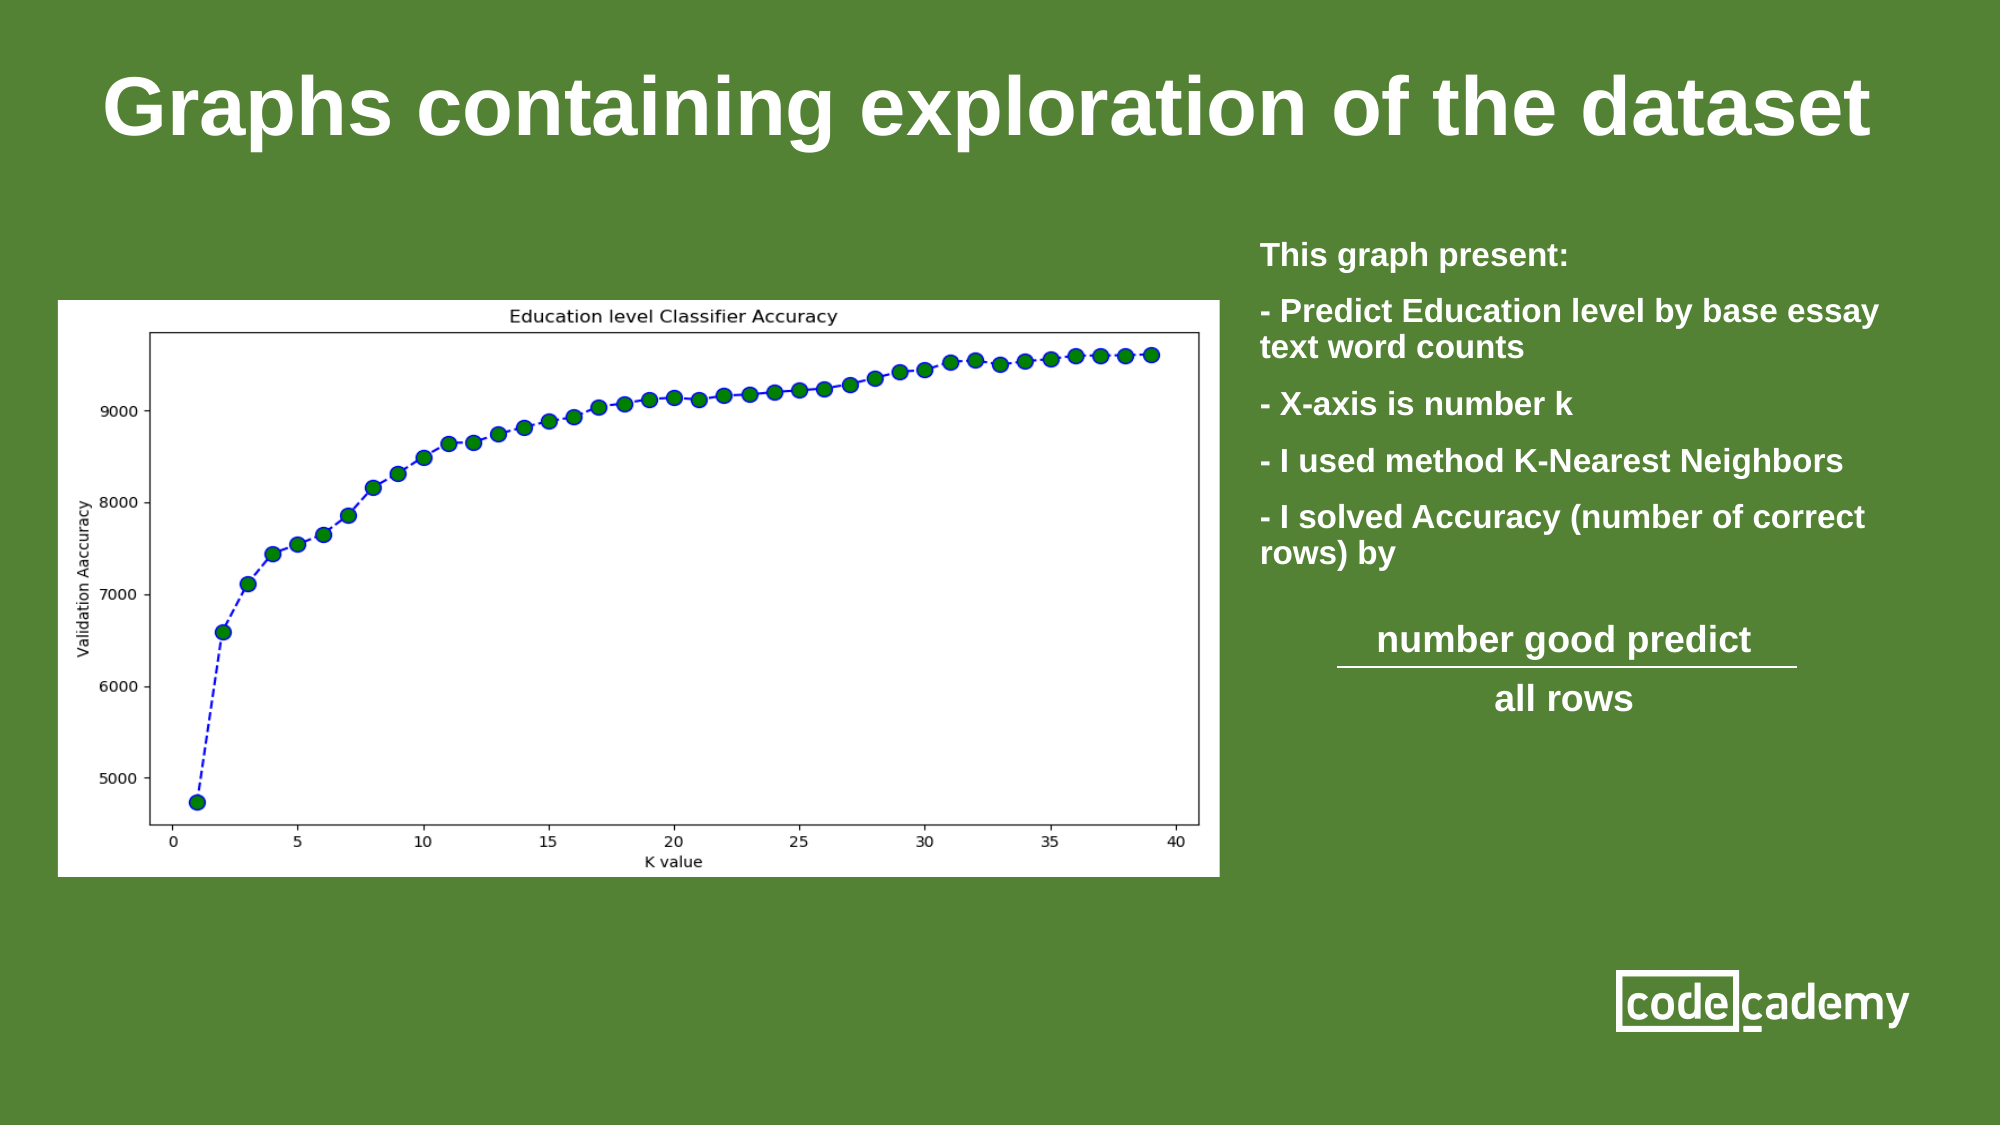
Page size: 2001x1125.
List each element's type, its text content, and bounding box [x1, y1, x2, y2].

text_box Graphs containing exploration of the dataset [87, 55, 1910, 514]
subtitle This graph present: - Predict Education level by base essay text word counts - X-axis is number k - I used method K-Nearest Neighbors - I solved Accuracy (number of correct rows) by [1244, 514, 1910, 808]
text_box number good predict [1355, 607, 1773, 666]
text_box all rows [1355, 668, 1773, 727]
picture [1616, 970, 1910, 1032]
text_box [57, 299, 1220, 877]
